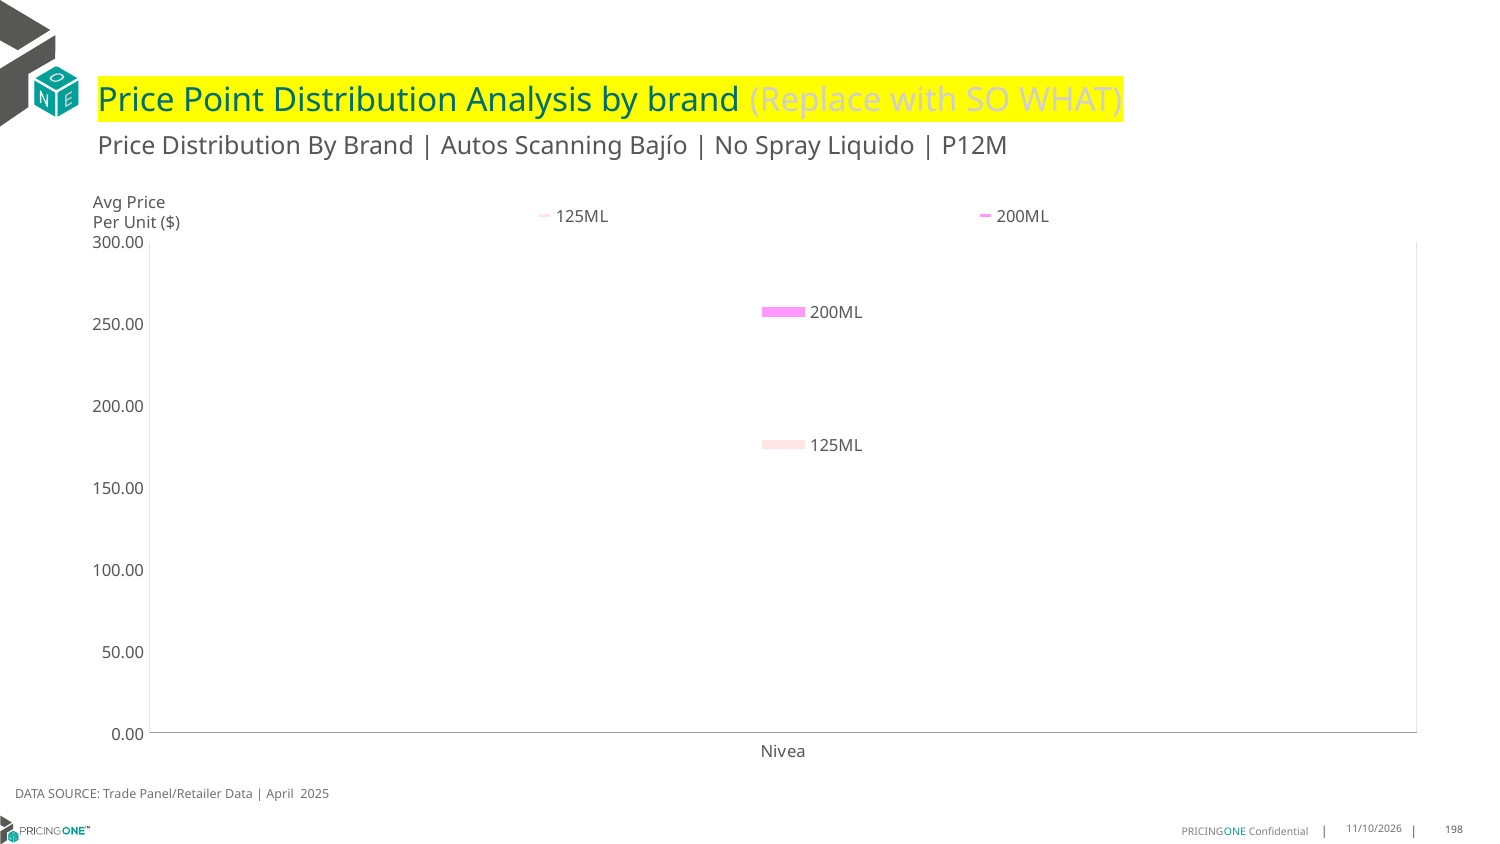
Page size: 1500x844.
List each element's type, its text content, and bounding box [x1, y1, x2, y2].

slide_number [1325, 815, 1417, 844]
list Price Distribution By Brand | Autos Scanning Bajío | No Spray Liquido | P12M [82, 127, 1418, 186]
list DATA SOURCE: Trade Panel/Retailer Data | April 2025 [0, 776, 750, 814]
slide_number 198 [1417, 815, 1479, 844]
title Price Point Distribution Analysis by brand (Replace with SO WHAT) [82, 0, 1418, 127]
chart [88, 185, 1418, 776]
